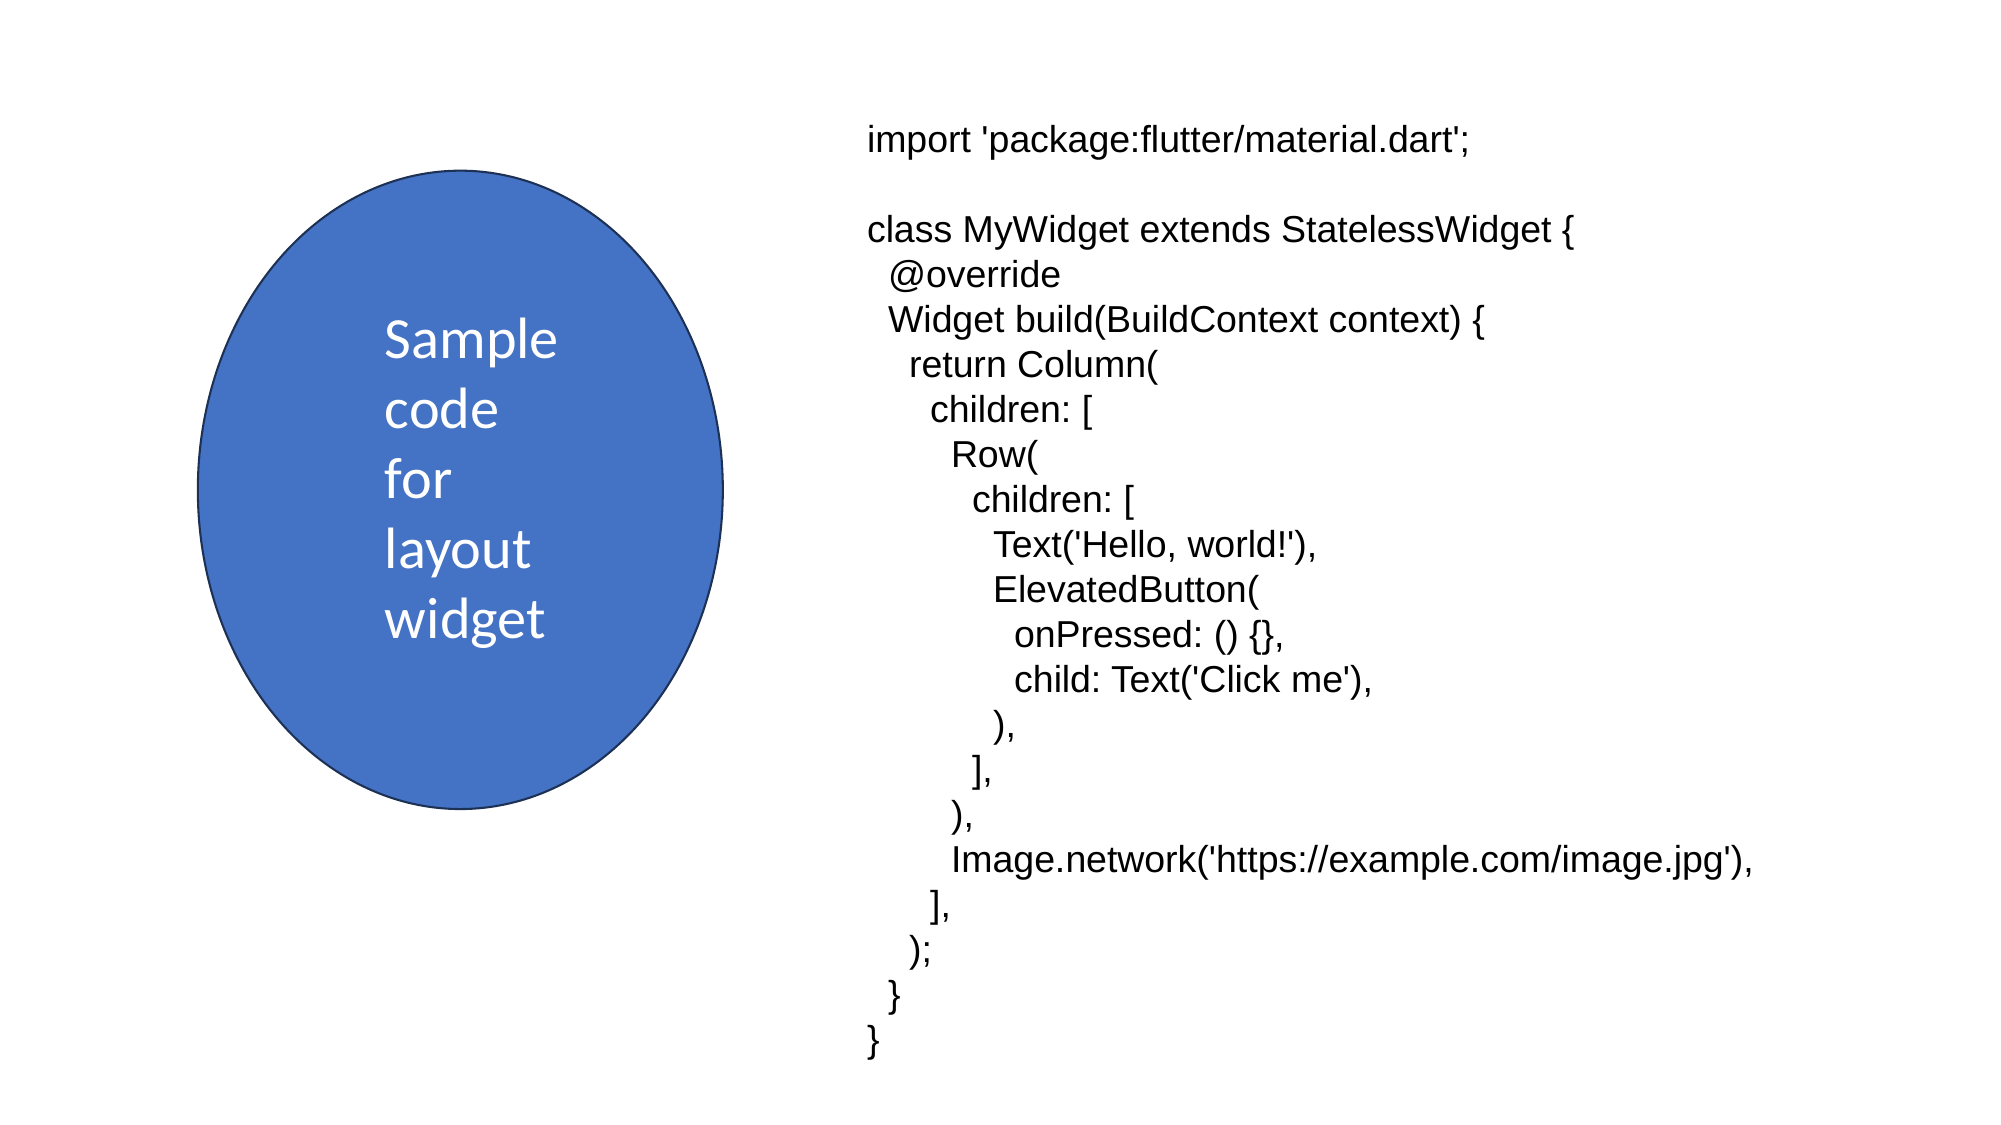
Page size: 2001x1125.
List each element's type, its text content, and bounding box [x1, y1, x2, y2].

text_box Sample code for layout widget [370, 292, 580, 658]
text_box [196, 169, 724, 811]
text_box import 'package:flutter/material.dart'; class MyWidget extends StatelessWidget { @override Widget build(BuildContext context) { return Column( children: [ Row( children: [ Text('Hello, world!'), ElevatedButton( onPressed: () {}, child: Text('Click me'), ), ], ), Image.network('https://example.com/image.jpg'), ], ); } } [852, 107, 2000, 1068]
